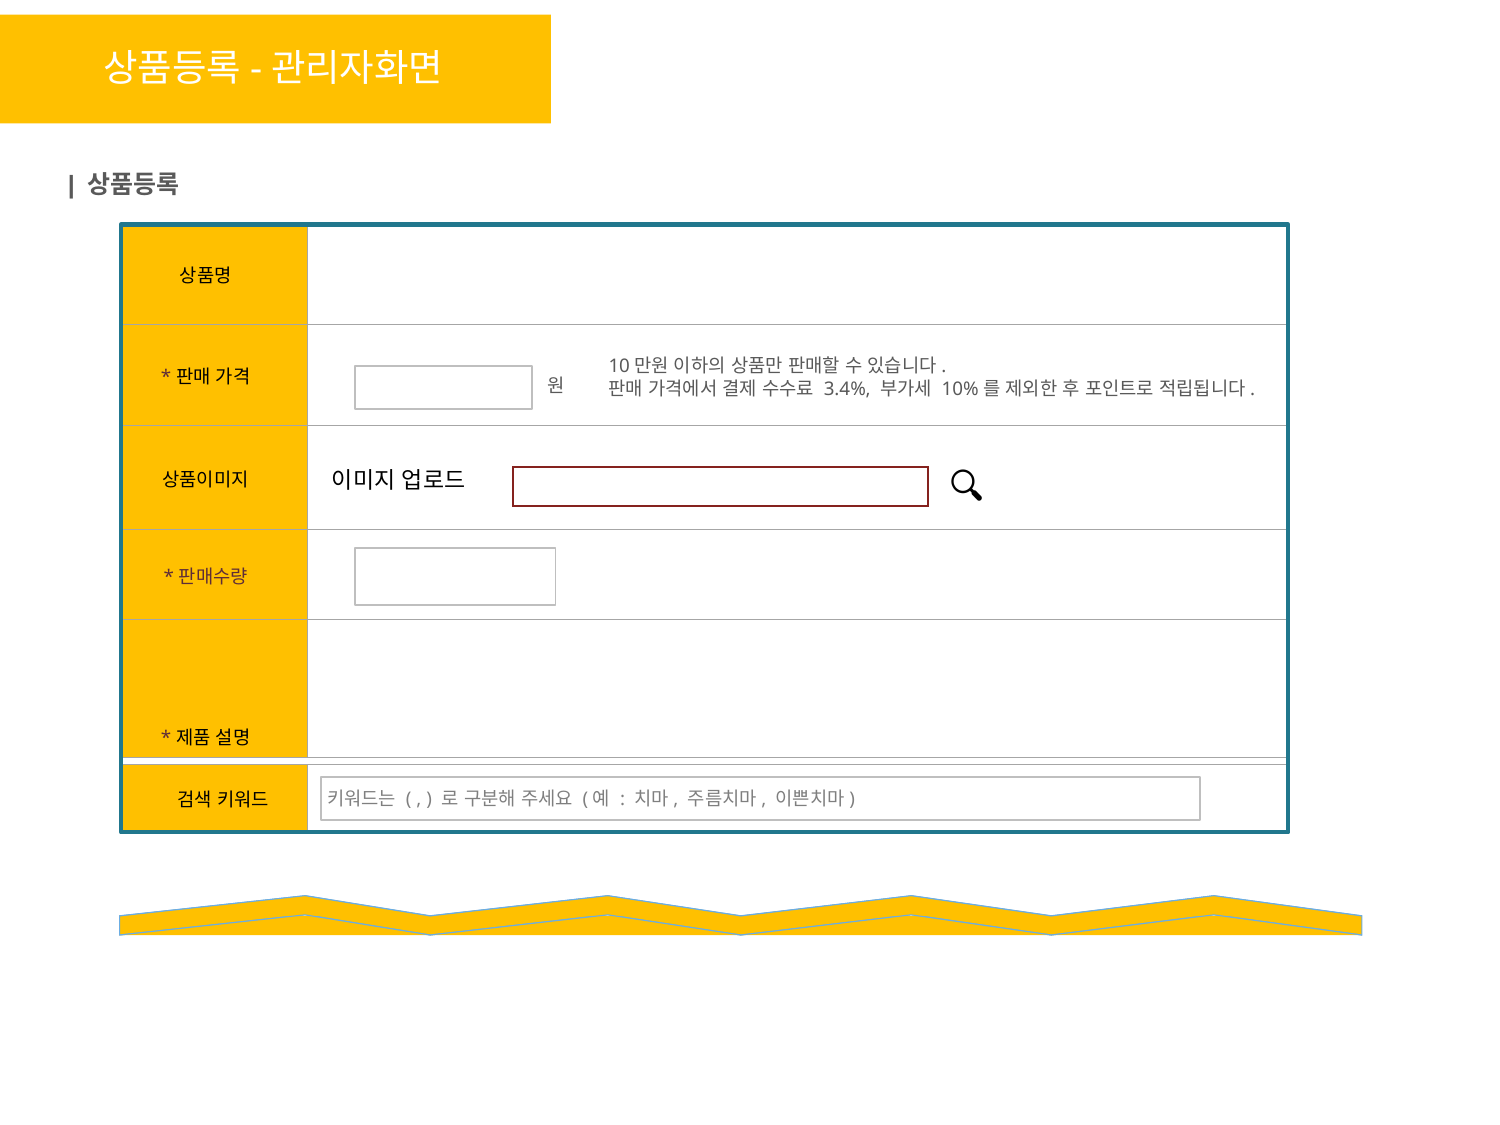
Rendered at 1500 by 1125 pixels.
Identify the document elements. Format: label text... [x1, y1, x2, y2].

list 상품등록-관리자화면 [0, 14, 551, 124]
text_box [120, 224, 1289, 833]
picture [948, 466, 985, 504]
text_box | 상품등록 [53, 160, 468, 206]
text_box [720, 293, 761, 1125]
